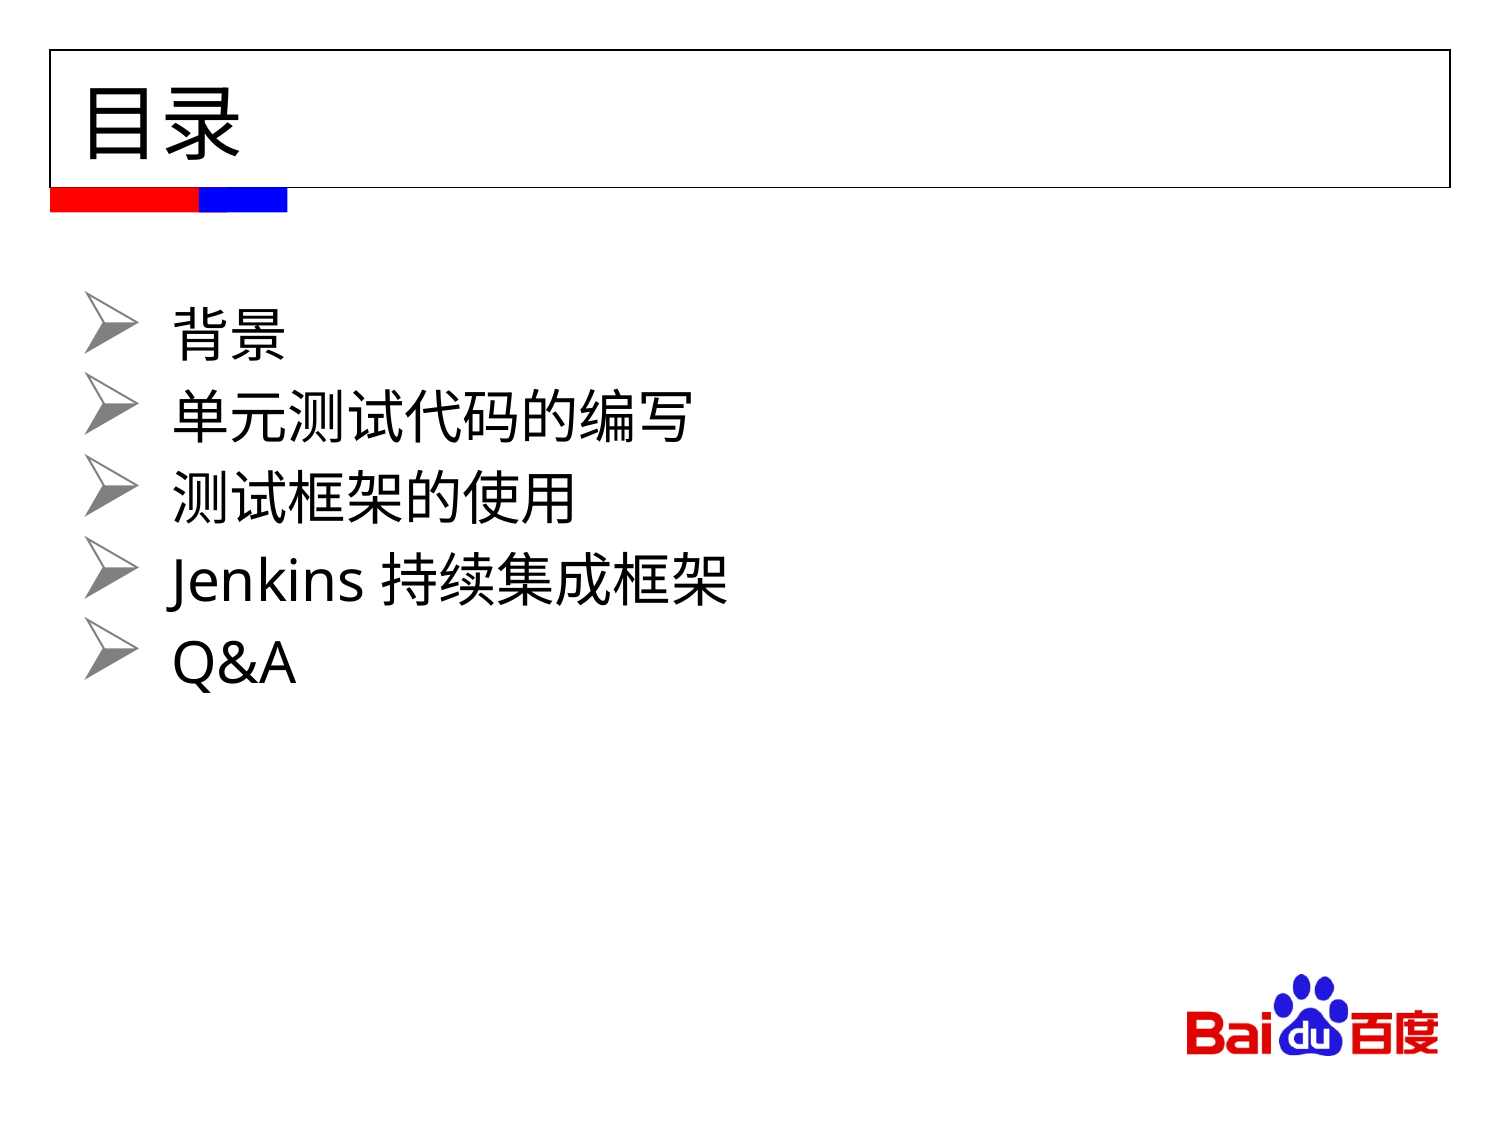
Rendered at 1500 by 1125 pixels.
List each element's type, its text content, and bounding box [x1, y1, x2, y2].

list 背景 单元测试代码的编写 测试框架的使用 Jenkins持续集成框架 Q&A [62, 290, 1426, 847]
text_box 目录 [62, 62, 775, 178]
picture [1187, 974, 1438, 1056]
